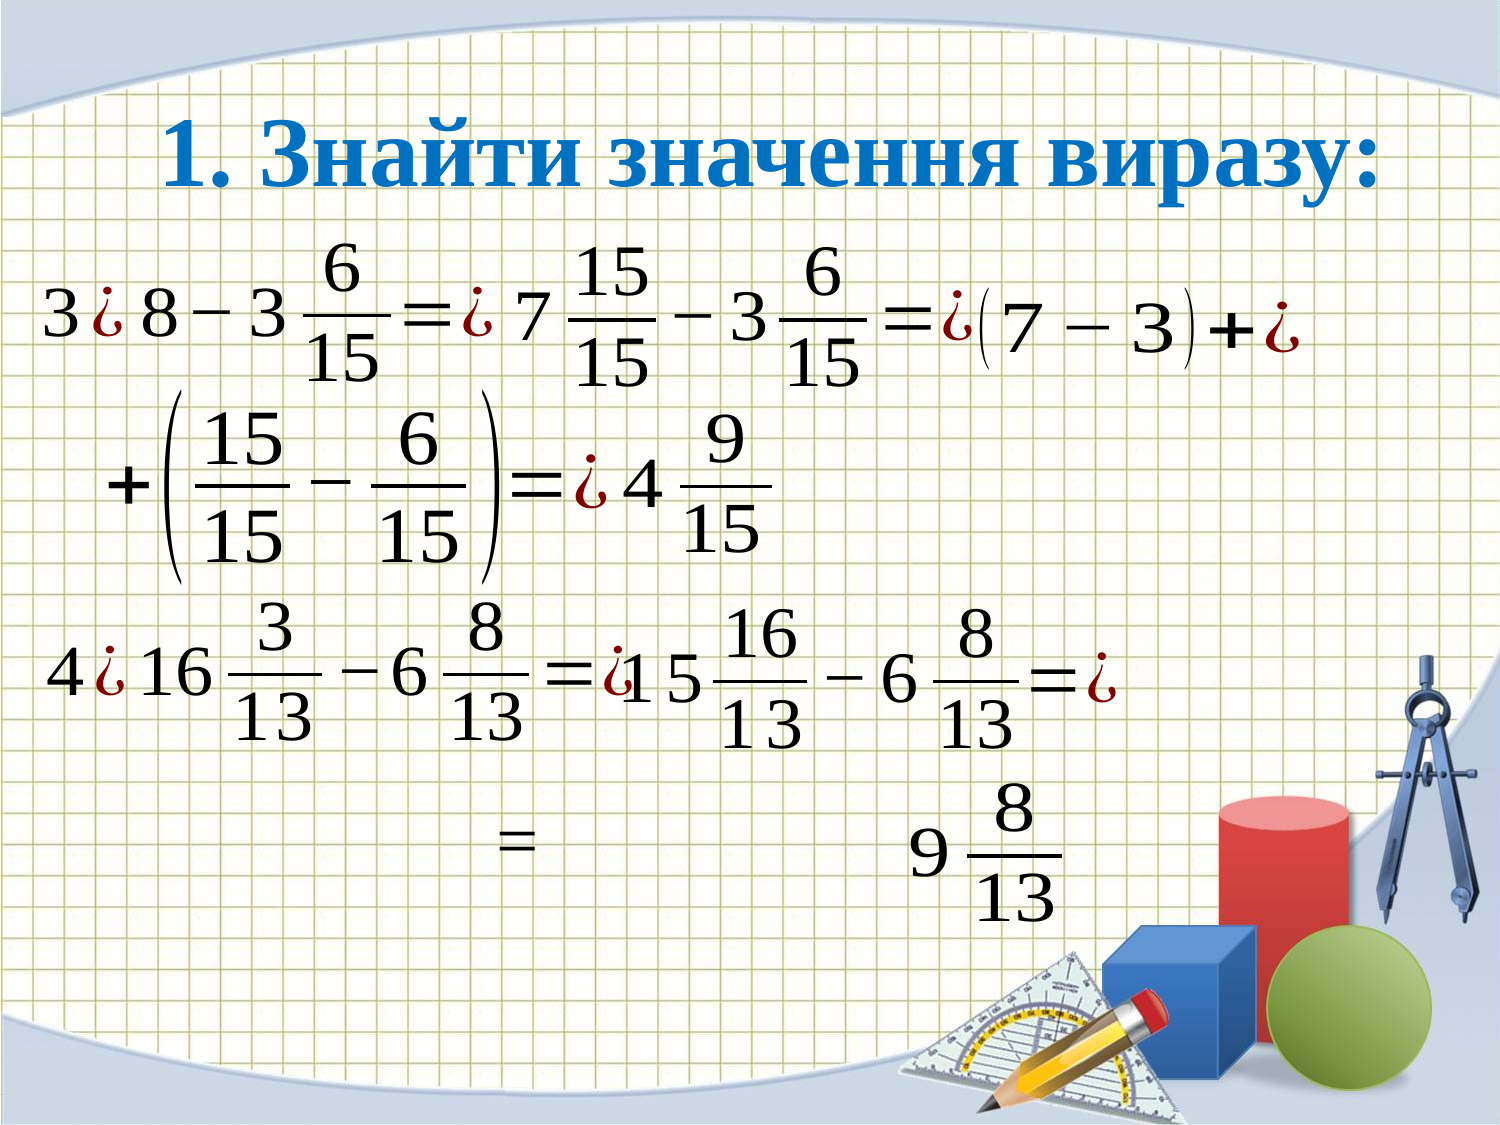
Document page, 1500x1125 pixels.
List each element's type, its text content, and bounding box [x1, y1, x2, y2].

picture [0, 0, 1500, 1125]
title 1. Знайти значення виразу: [104, 73, 1440, 220]
